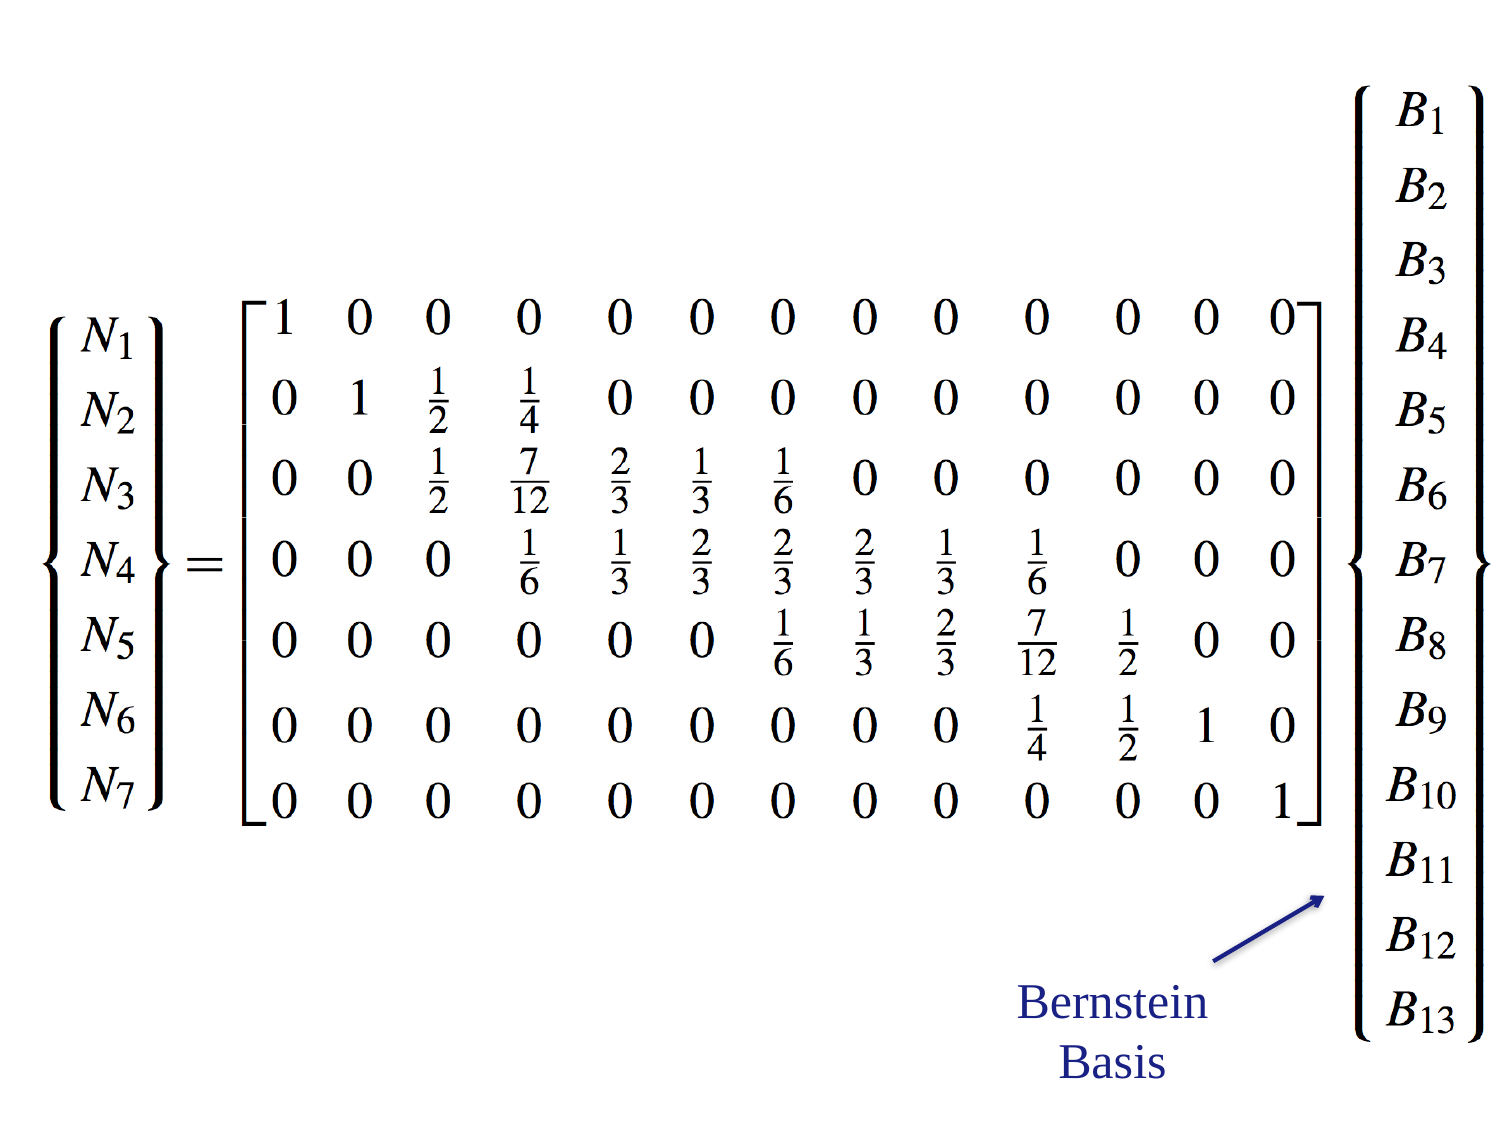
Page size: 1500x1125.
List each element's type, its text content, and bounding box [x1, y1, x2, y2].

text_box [1212, 895, 1325, 962]
picture [0, 53, 1500, 1064]
text_box Bernstein Basis [1001, 1070, 1224, 1096]
